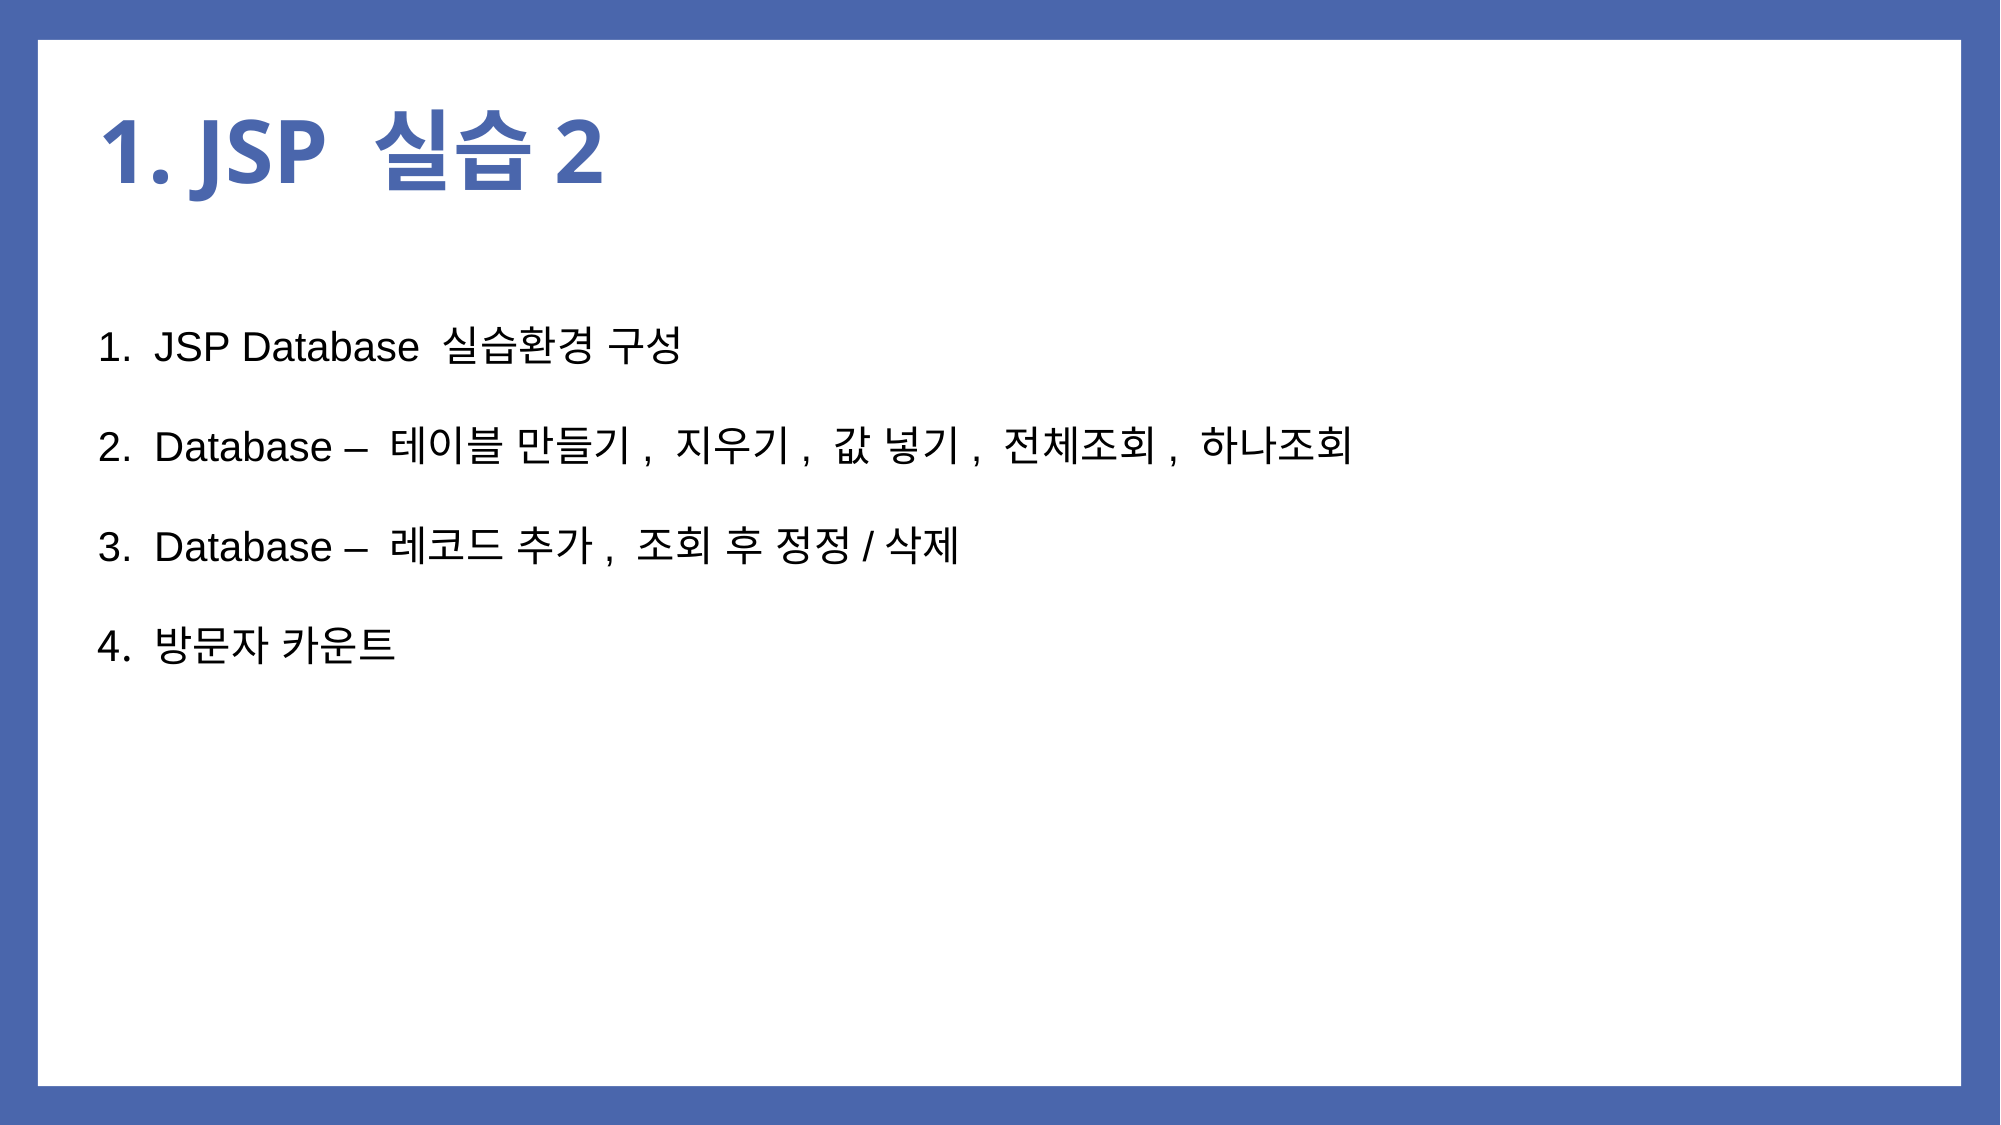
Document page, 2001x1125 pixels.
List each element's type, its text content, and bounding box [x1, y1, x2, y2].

title 1. JSP 실습2 [83, 99, 1704, 211]
text_box JSP Database 실습환경 구성 Database – 테이블 만들기, 지우기, 값 넣기, 전체조회, 하나조회 Database – 레코드 추가, 조회 후 정정/삭제 방문자 카운트 [83, 262, 1953, 678]
